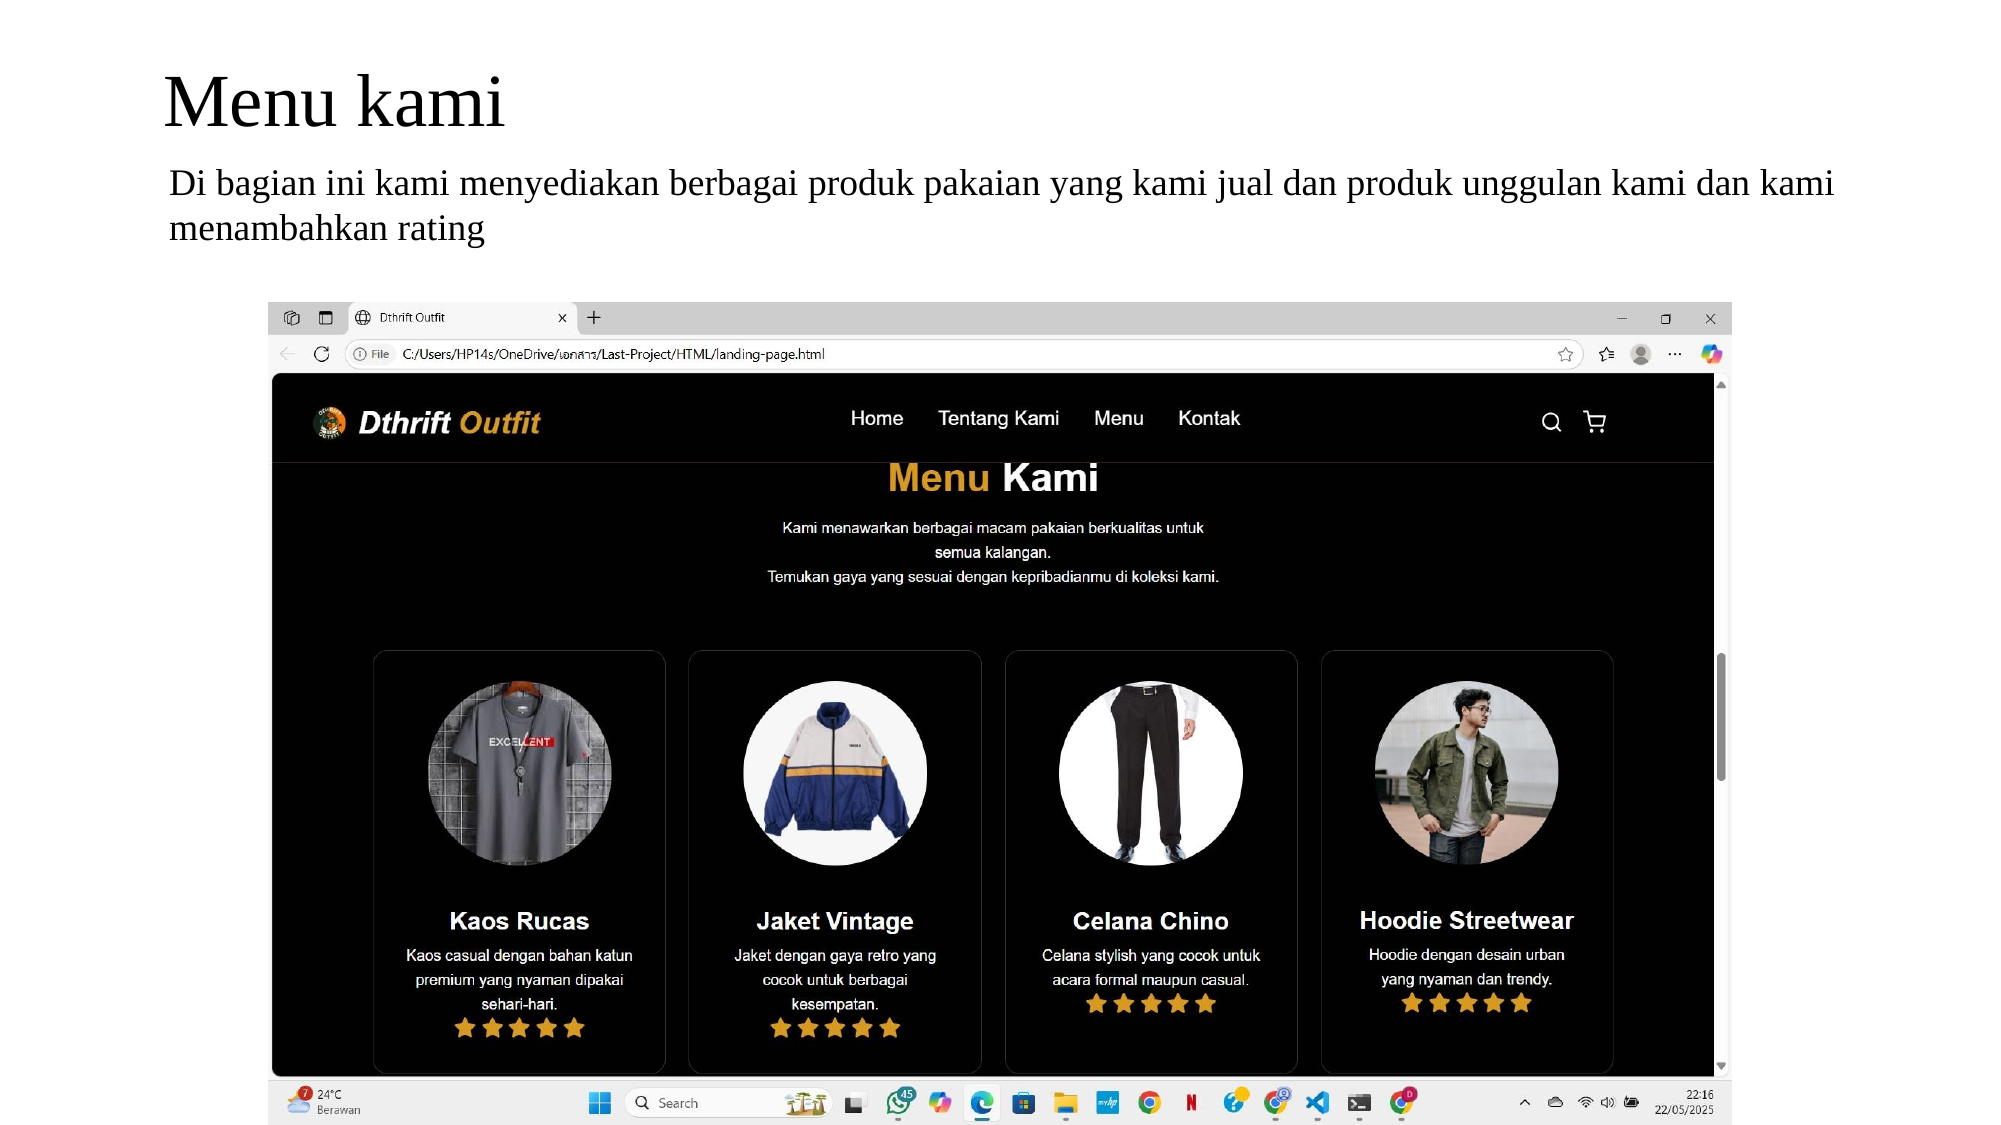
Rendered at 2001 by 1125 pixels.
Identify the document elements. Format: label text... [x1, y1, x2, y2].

text_box Menu kami [148, 44, 1846, 150]
text_box Di bagian ini kami menyediakan berbagai produk pakaian yang kami jual dan produk unggulan kami dan kami menambahkan rating [154, 150, 1951, 256]
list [268, 301, 1732, 1125]
